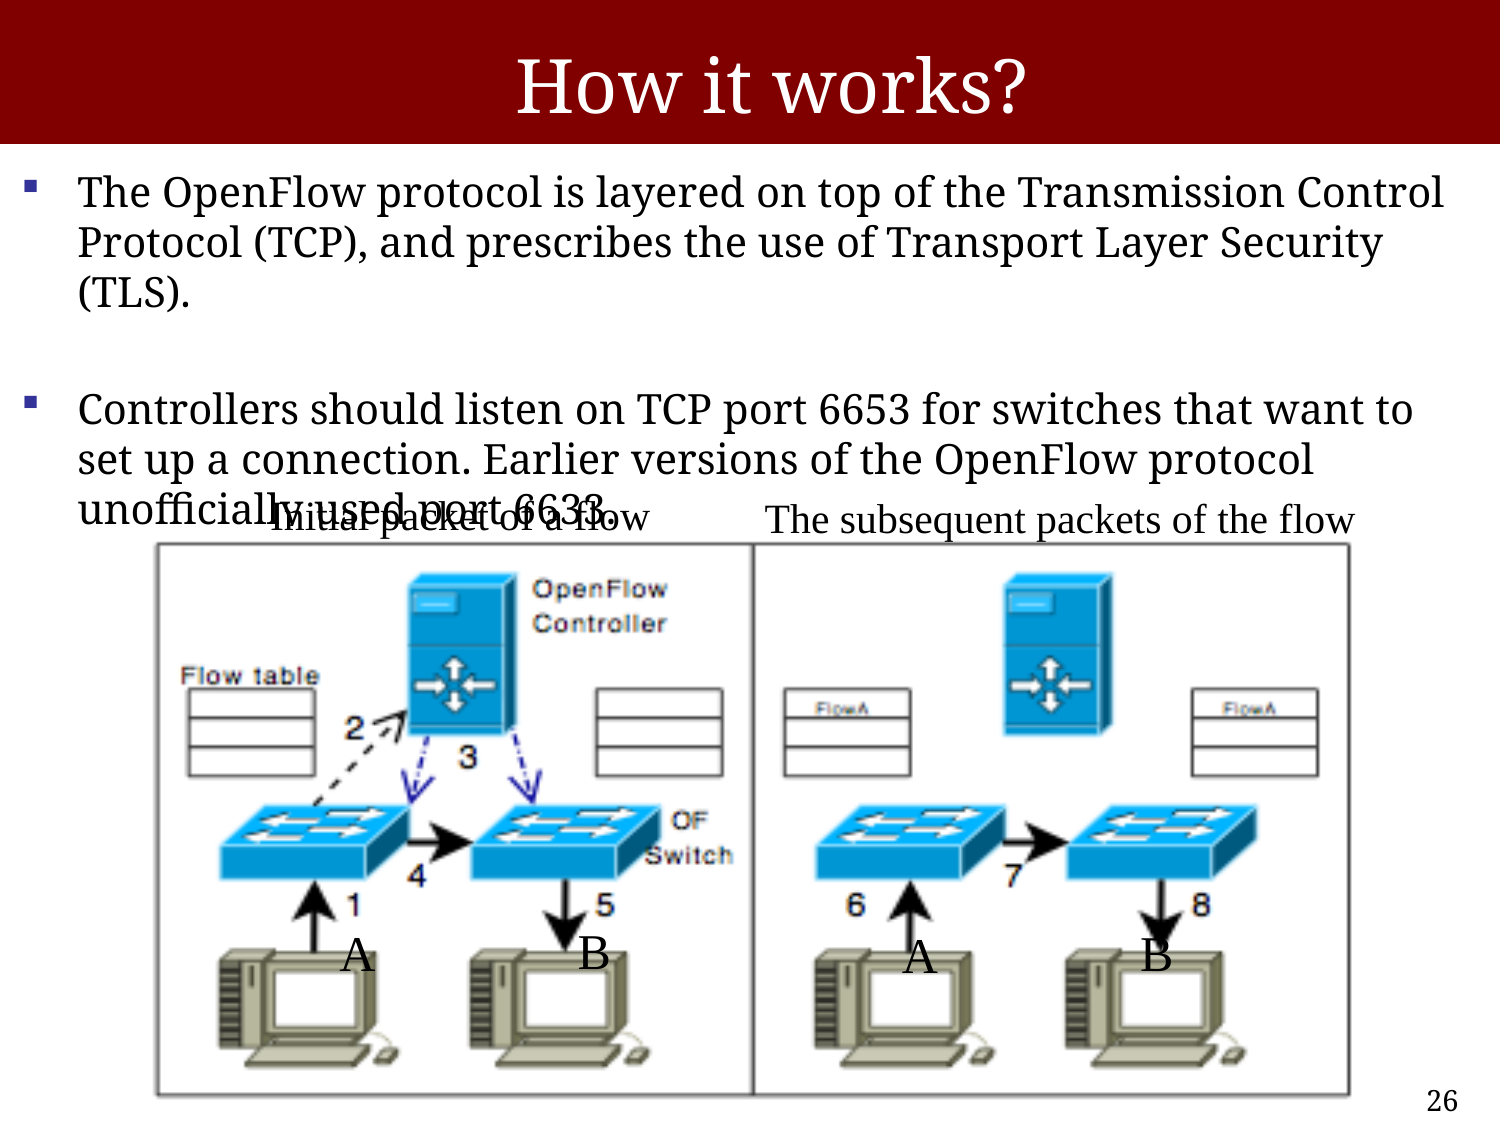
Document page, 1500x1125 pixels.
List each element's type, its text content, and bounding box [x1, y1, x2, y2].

text_box The subsequent packets of the flow [749, 484, 1400, 550]
picture [139, 525, 1361, 1120]
slide_number 26 [1365, 1074, 1474, 1121]
text_box Initial packet of a flow [255, 480, 746, 524]
list The OpenFlow protocol is layered on top of the Transmission Control Protocol (TCP), and prescribes the use of Transport Layer Security (TLS). Controllers should listen on TCP port 6653 for switches that want to set up a connection. Earlier versions of the OpenFlow protocol unofficially used port 6633. [5, 158, 1494, 1038]
title How it works? [96, 8, 1448, 158]
